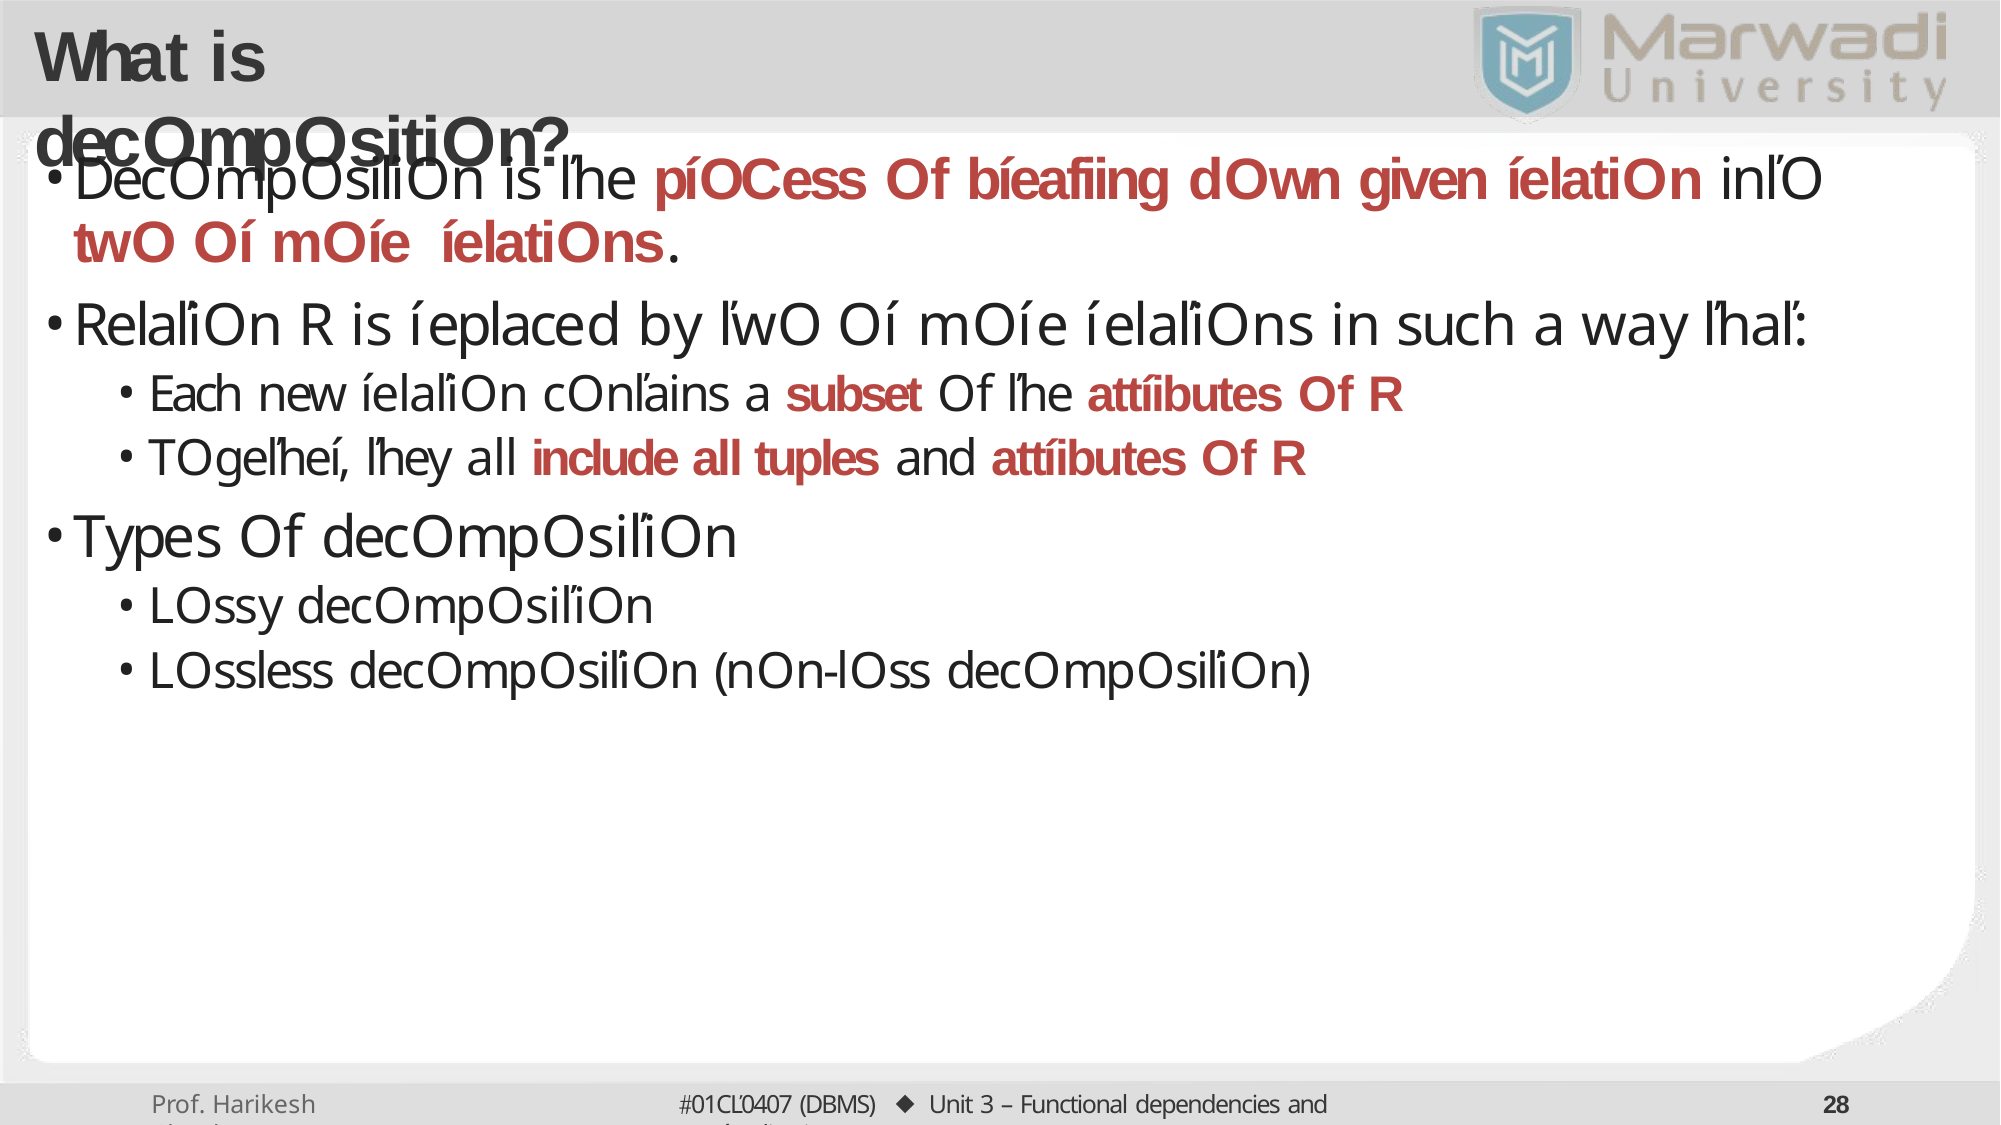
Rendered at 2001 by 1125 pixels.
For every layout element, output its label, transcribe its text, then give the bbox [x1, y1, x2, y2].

footer 01CĽ0407 (DBMS) ⬥ Unit 3 – Functional dependencies and Noímalization [689, 1084, 1428, 1125]
text_box Decomposiľion is ľhe píocess of bíeafiing down given íelation inľo two oí moíe íelations. Relaľion R is íeplaced by ľwo oí moíe íelaľions in such a way ľhaľ: Each new íelaľion conľains a subset of ľhe attíibutes of R Togeľheí, ľhey all include all tuples and attíibutes of R Types of decomposiľion Lossy decomposiľion Lossless decomposiľion (non-loss decomposiľion) [42, 137, 1900, 699]
slide_number Prof. Harikesh Chauhan [149, 1088, 412, 1125]
picture [0, 118, 2000, 1085]
slide_number 20 [1821, 1087, 1855, 1125]
text_box [0, 0, 2000, 118]
title What is decomposition? [32, 8, 713, 199]
picture [679, 1095, 689, 1114]
